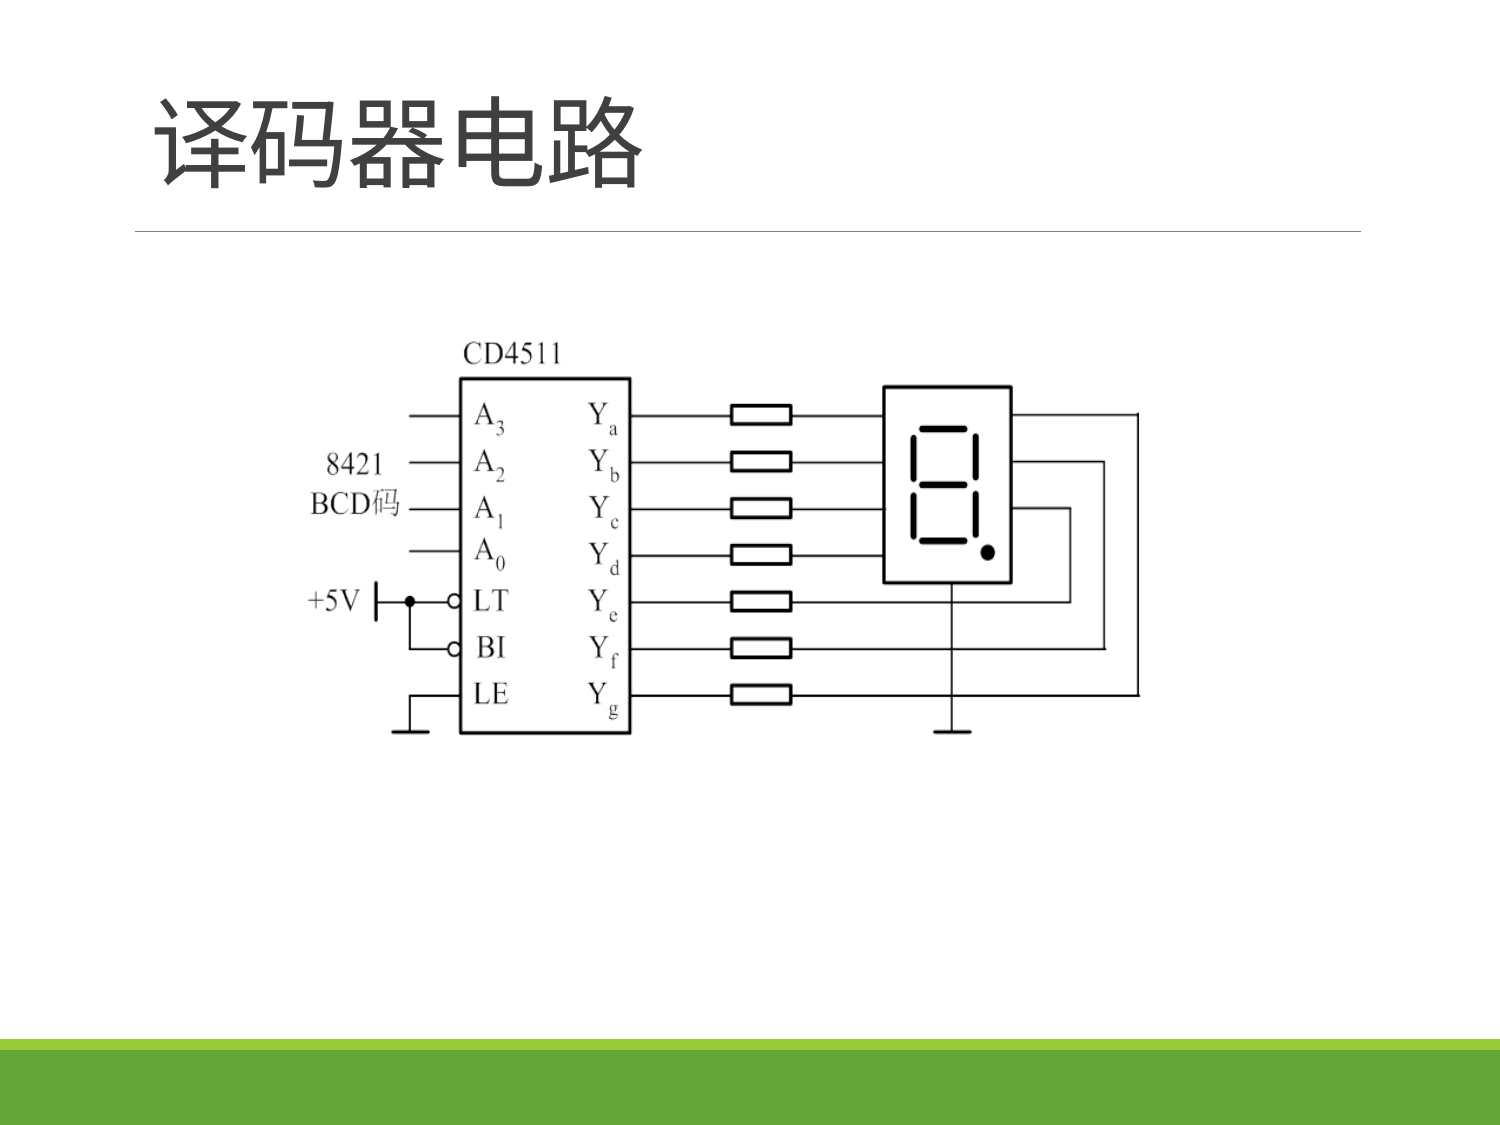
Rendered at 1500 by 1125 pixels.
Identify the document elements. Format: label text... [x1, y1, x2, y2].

title 译码器电路 [135, 47, 1373, 209]
picture [305, 325, 1145, 741]
